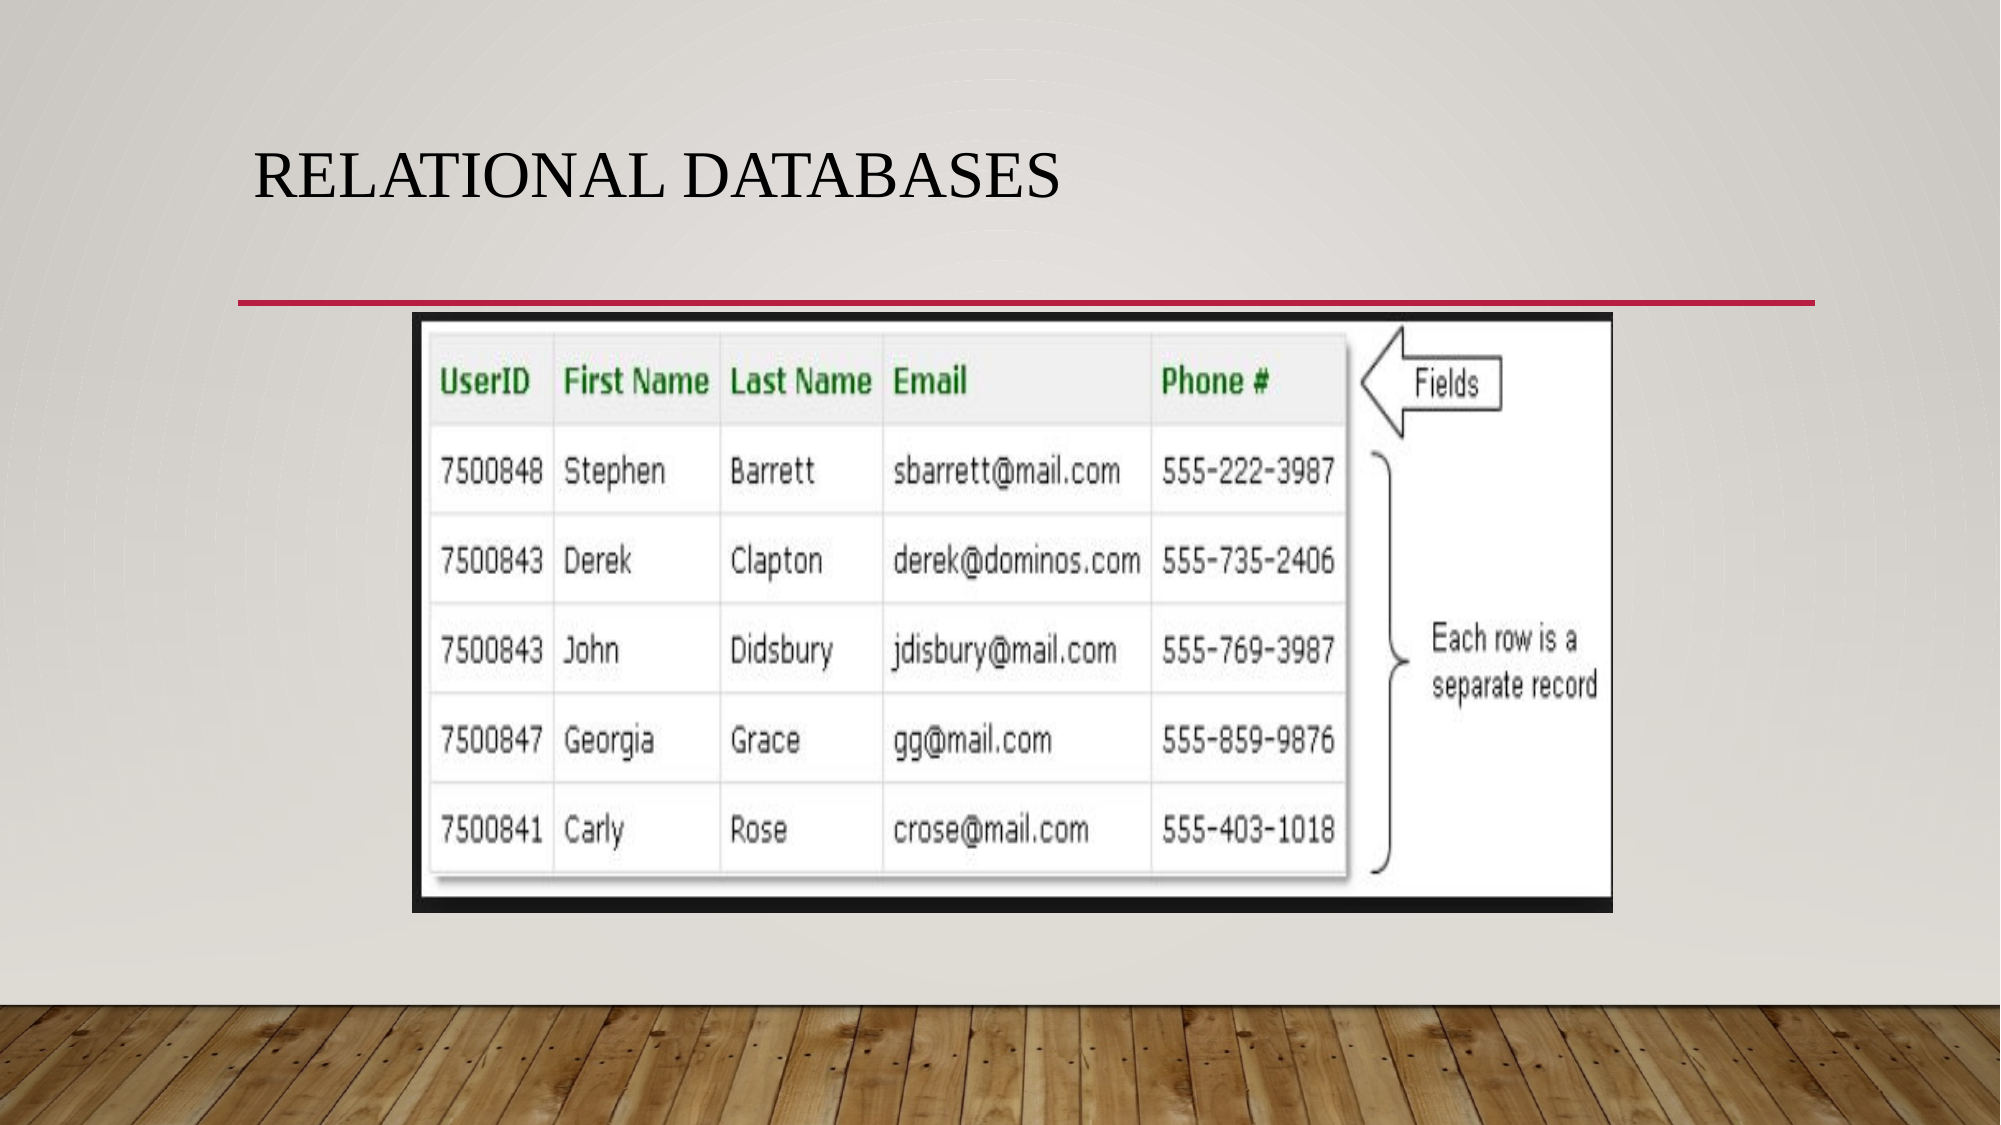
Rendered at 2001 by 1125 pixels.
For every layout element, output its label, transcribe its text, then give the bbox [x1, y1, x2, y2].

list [412, 312, 1613, 913]
title Relational Databases [238, 131, 1814, 305]
picture [0, 1005, 2000, 1125]
